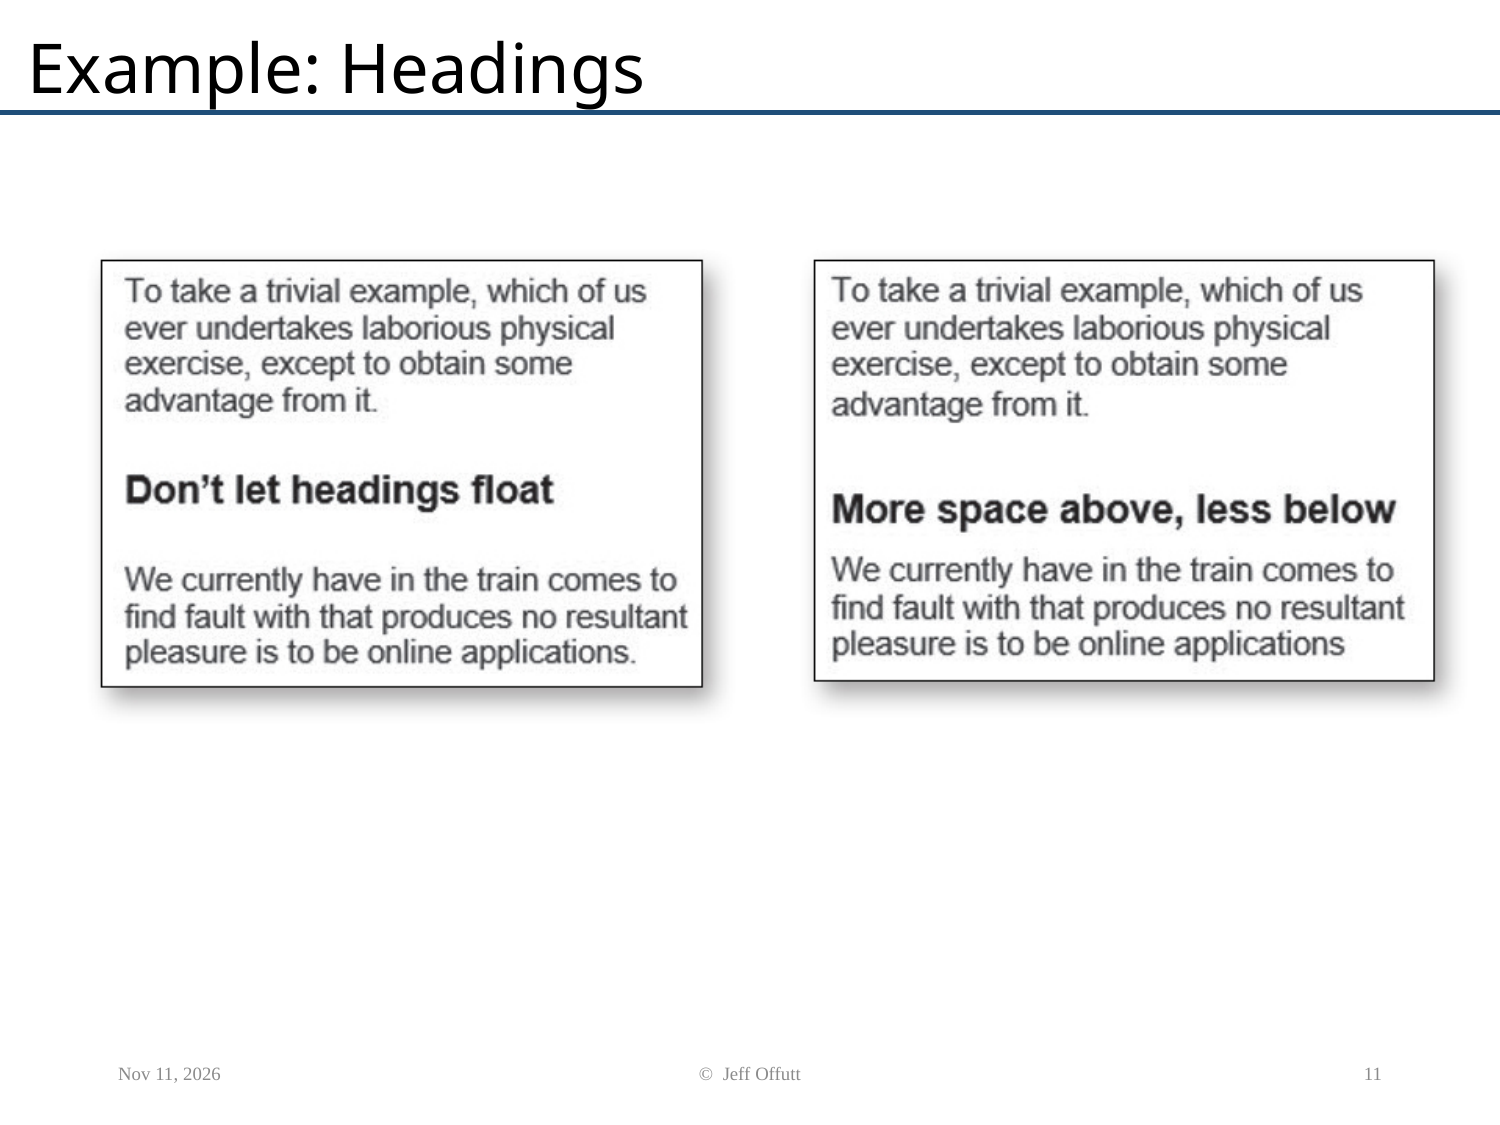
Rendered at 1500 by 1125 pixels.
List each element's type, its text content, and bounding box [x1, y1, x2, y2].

footer © Jeff Offutt [496, 1042, 1004, 1103]
picture [87, 249, 736, 724]
slide_number 11 [1059, 1042, 1397, 1103]
title Example: Headings [12, 12, 1488, 213]
picture [799, 249, 1468, 718]
slide_number 26-Mar-20 [103, 1042, 441, 1103]
